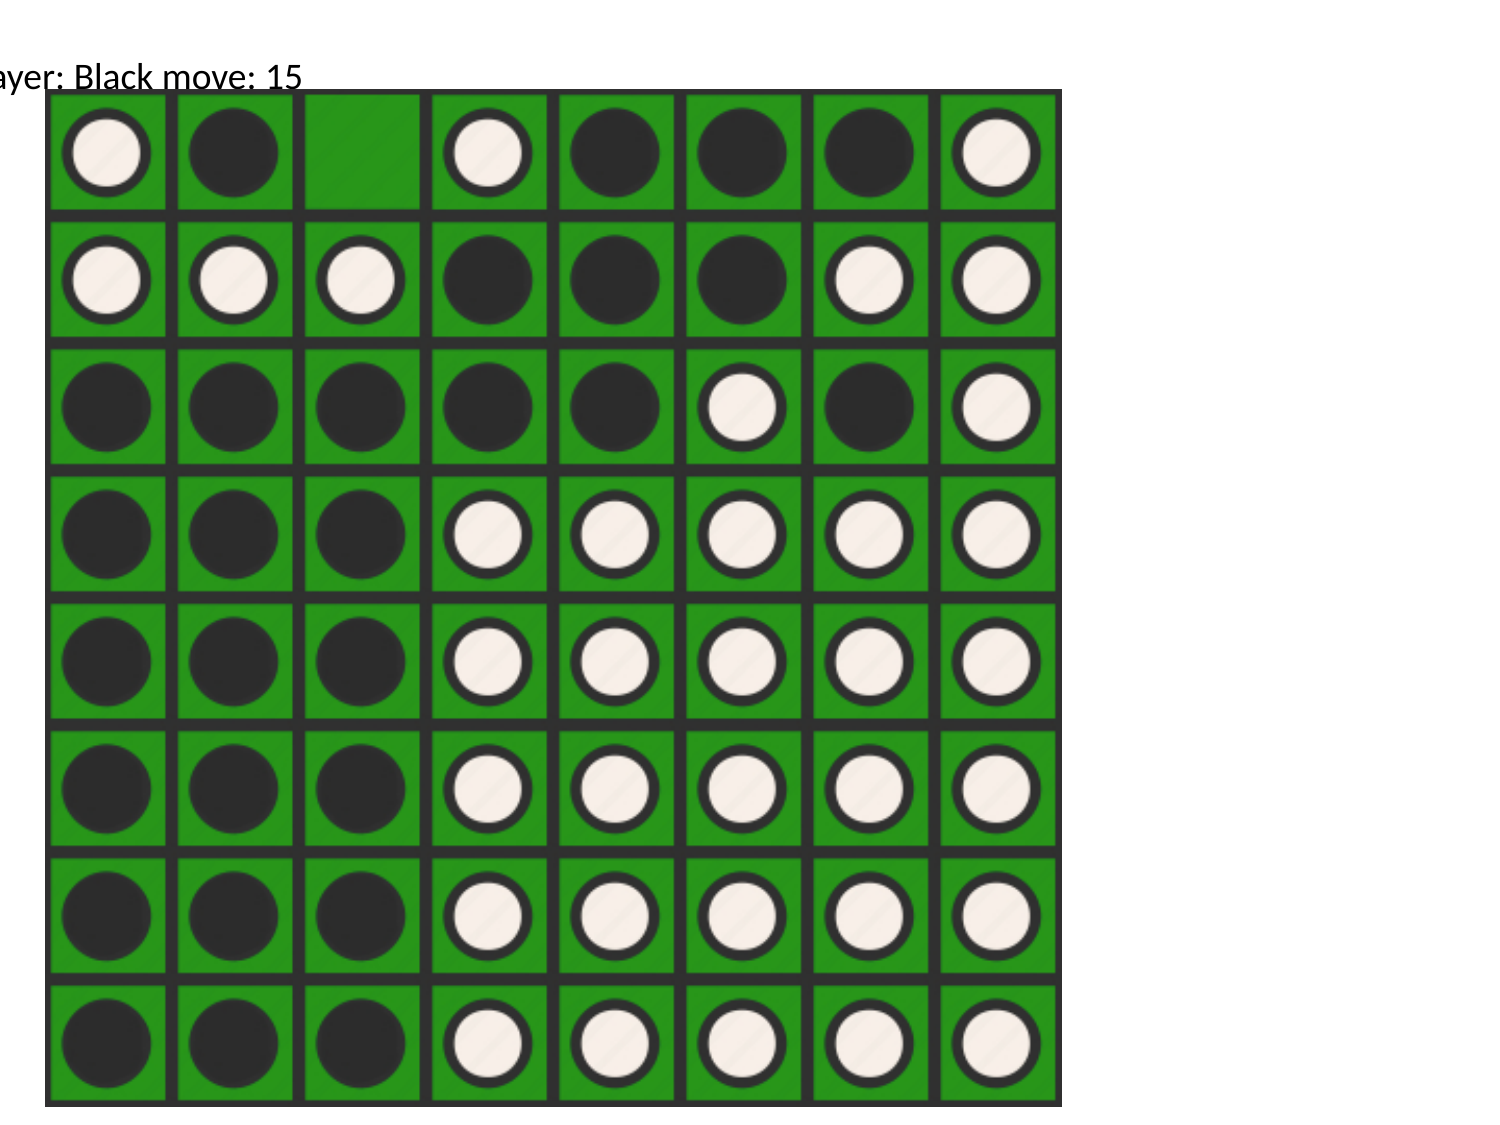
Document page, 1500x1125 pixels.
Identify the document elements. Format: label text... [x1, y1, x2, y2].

picture [44, 89, 1062, 1107]
text_box turn: 59 player: Black move: 15 [0, 44, 319, 105]
